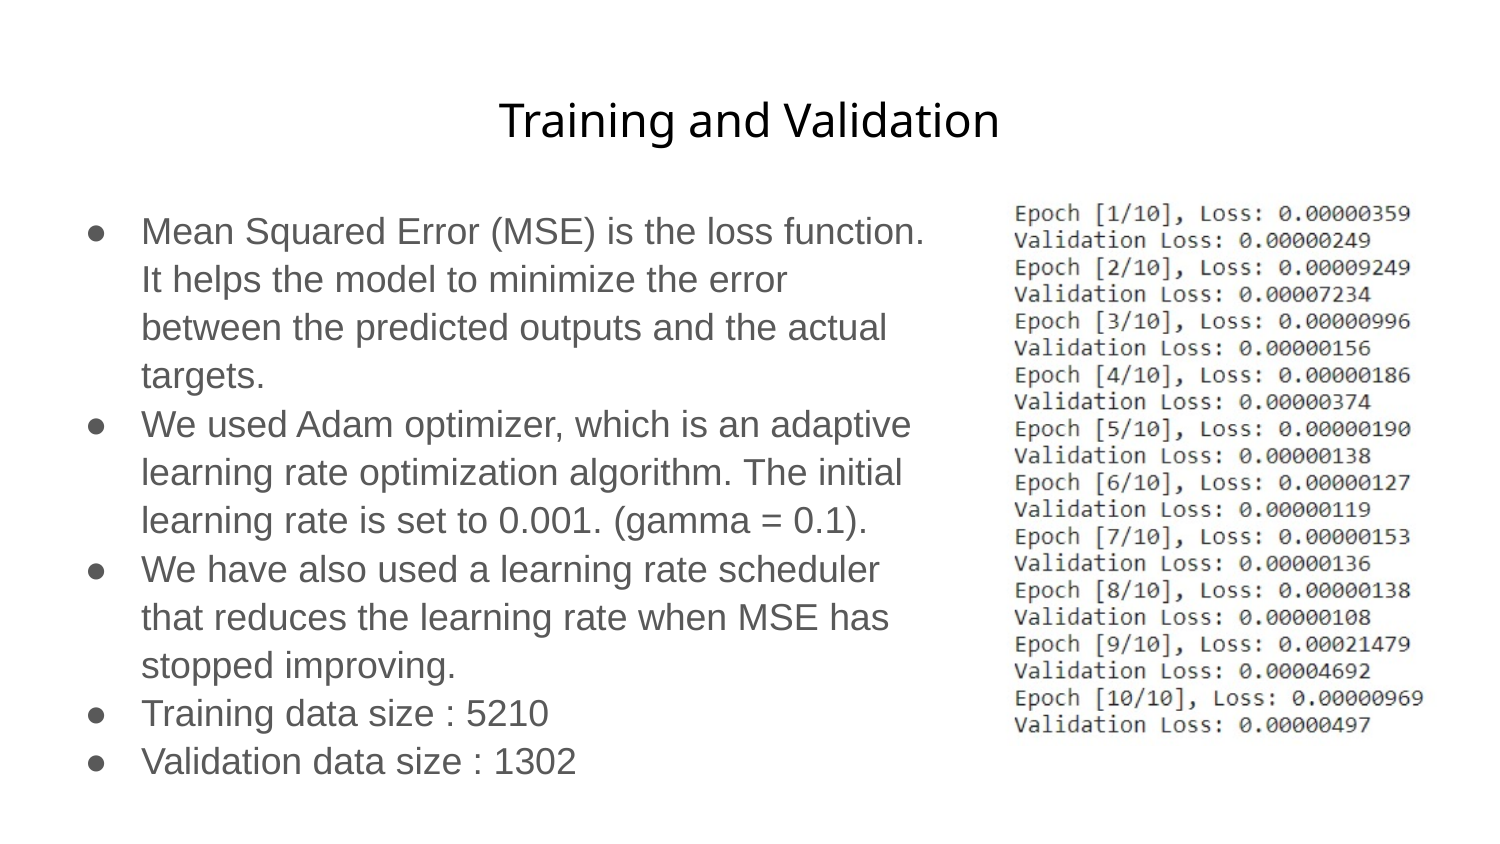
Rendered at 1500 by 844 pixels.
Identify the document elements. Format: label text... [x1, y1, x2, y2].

picture [991, 193, 1450, 746]
title Training and Validation [51, 72, 1449, 167]
list Mean Squared Error (MSE) is the loss function. It helps the model to minimize the error between the predicted outputs and the actual targets. We used Adam optimizer, which is an adaptive learning rate optimization algorithm. The initial learning rate is set to 0.001. (gamma = 0.1). We have also used a learning rate scheduler that reduces the learning rate when MSE has stopped improving. Training data size : 5210 Validation data size : 1302 [51, 189, 954, 809]
